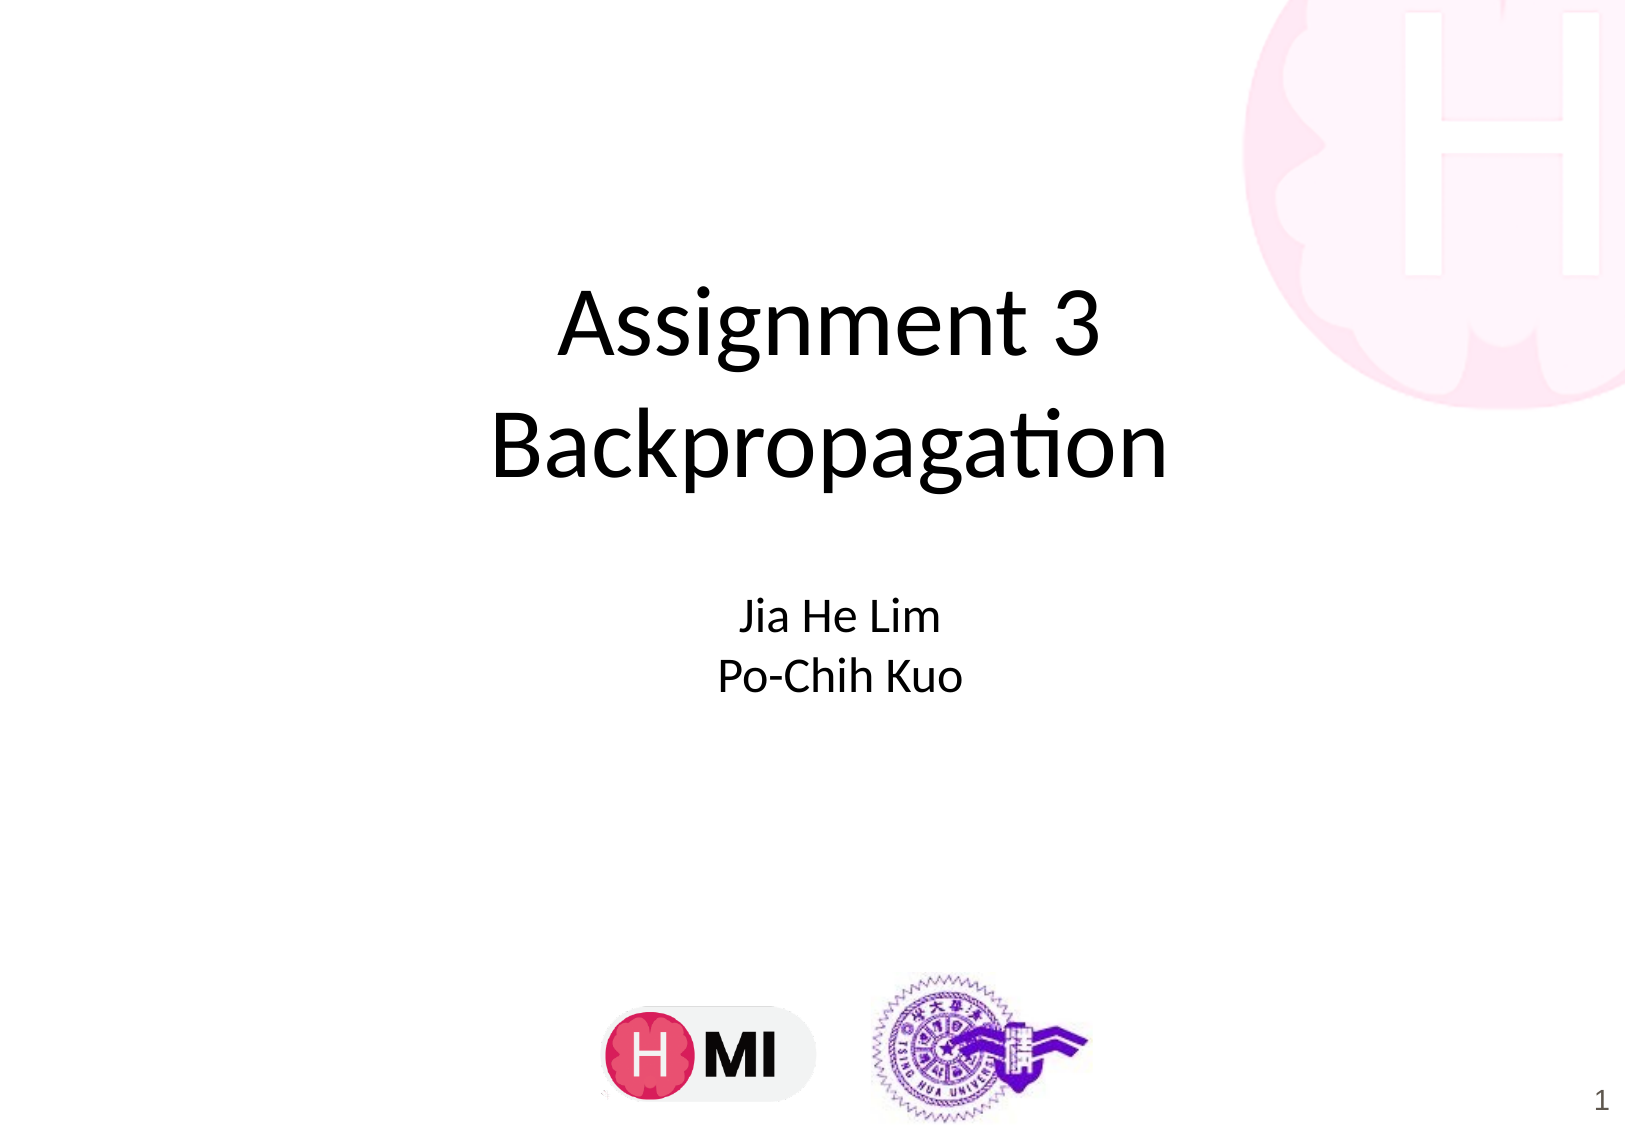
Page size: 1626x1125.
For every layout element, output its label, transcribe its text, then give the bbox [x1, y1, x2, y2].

picture [597, 1002, 820, 1106]
slide_number 1 [1587, 1081, 1617, 1125]
picture [870, 972, 1093, 1125]
text_box Assignment 3 Backpropagation [87, 253, 1593, 498]
text_box Jia He Lim Po-Chih Kuo [615, 574, 1066, 770]
